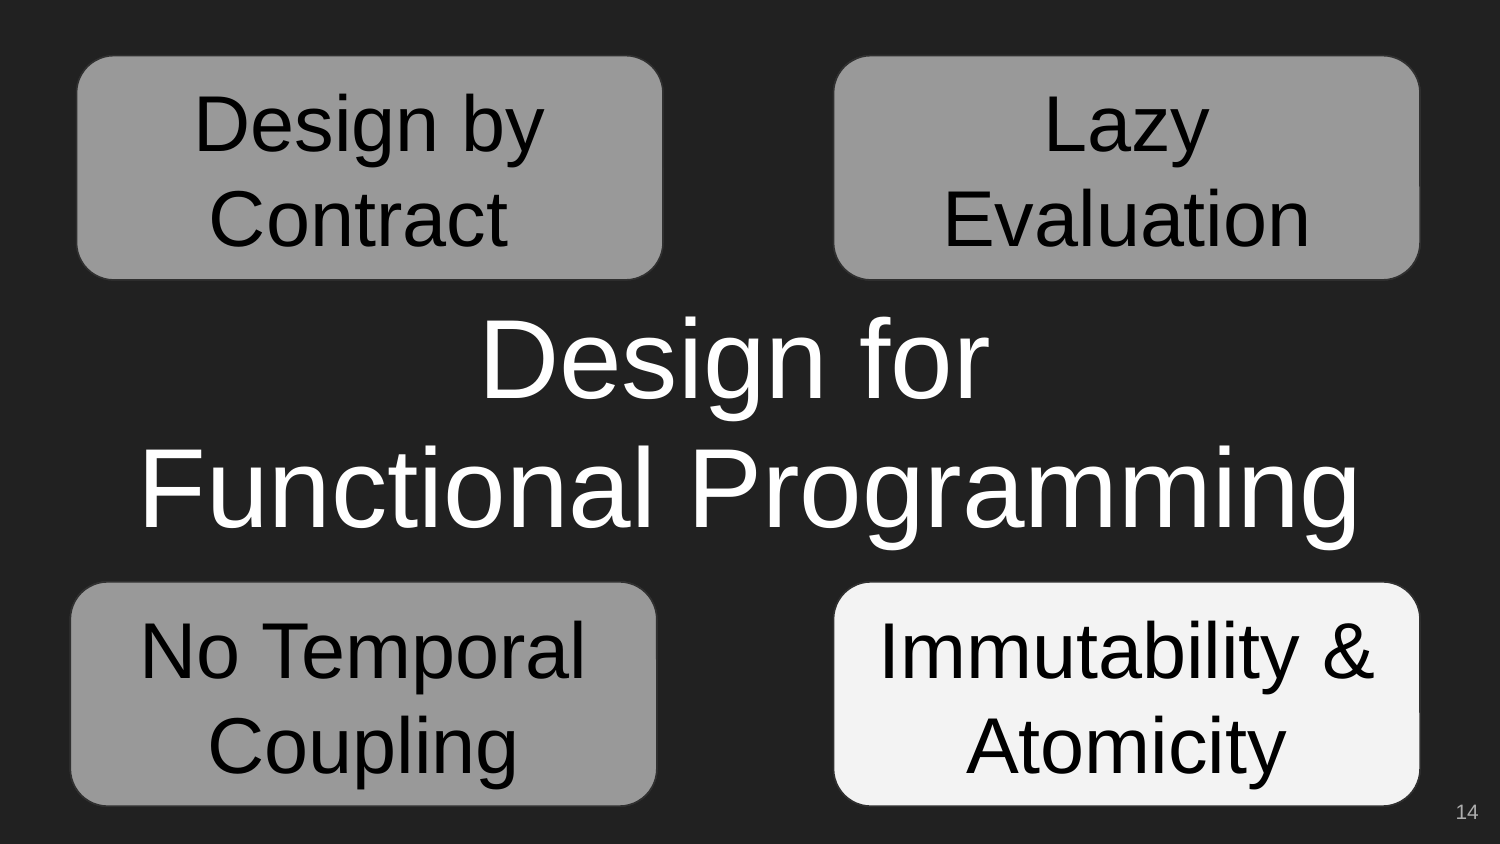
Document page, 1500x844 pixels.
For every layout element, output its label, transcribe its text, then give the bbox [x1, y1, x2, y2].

text_box Immutability & Atomicity [833, 581, 1421, 807]
text_box Lazy Evaluation [833, 55, 1421, 280]
title Design for Functional Programming [70, 445, 1430, 568]
text_box Design by Contract [76, 55, 664, 280]
slide_number ‹#› [1403, 779, 1494, 844]
text_box No Temporal Coupling [70, 581, 657, 807]
